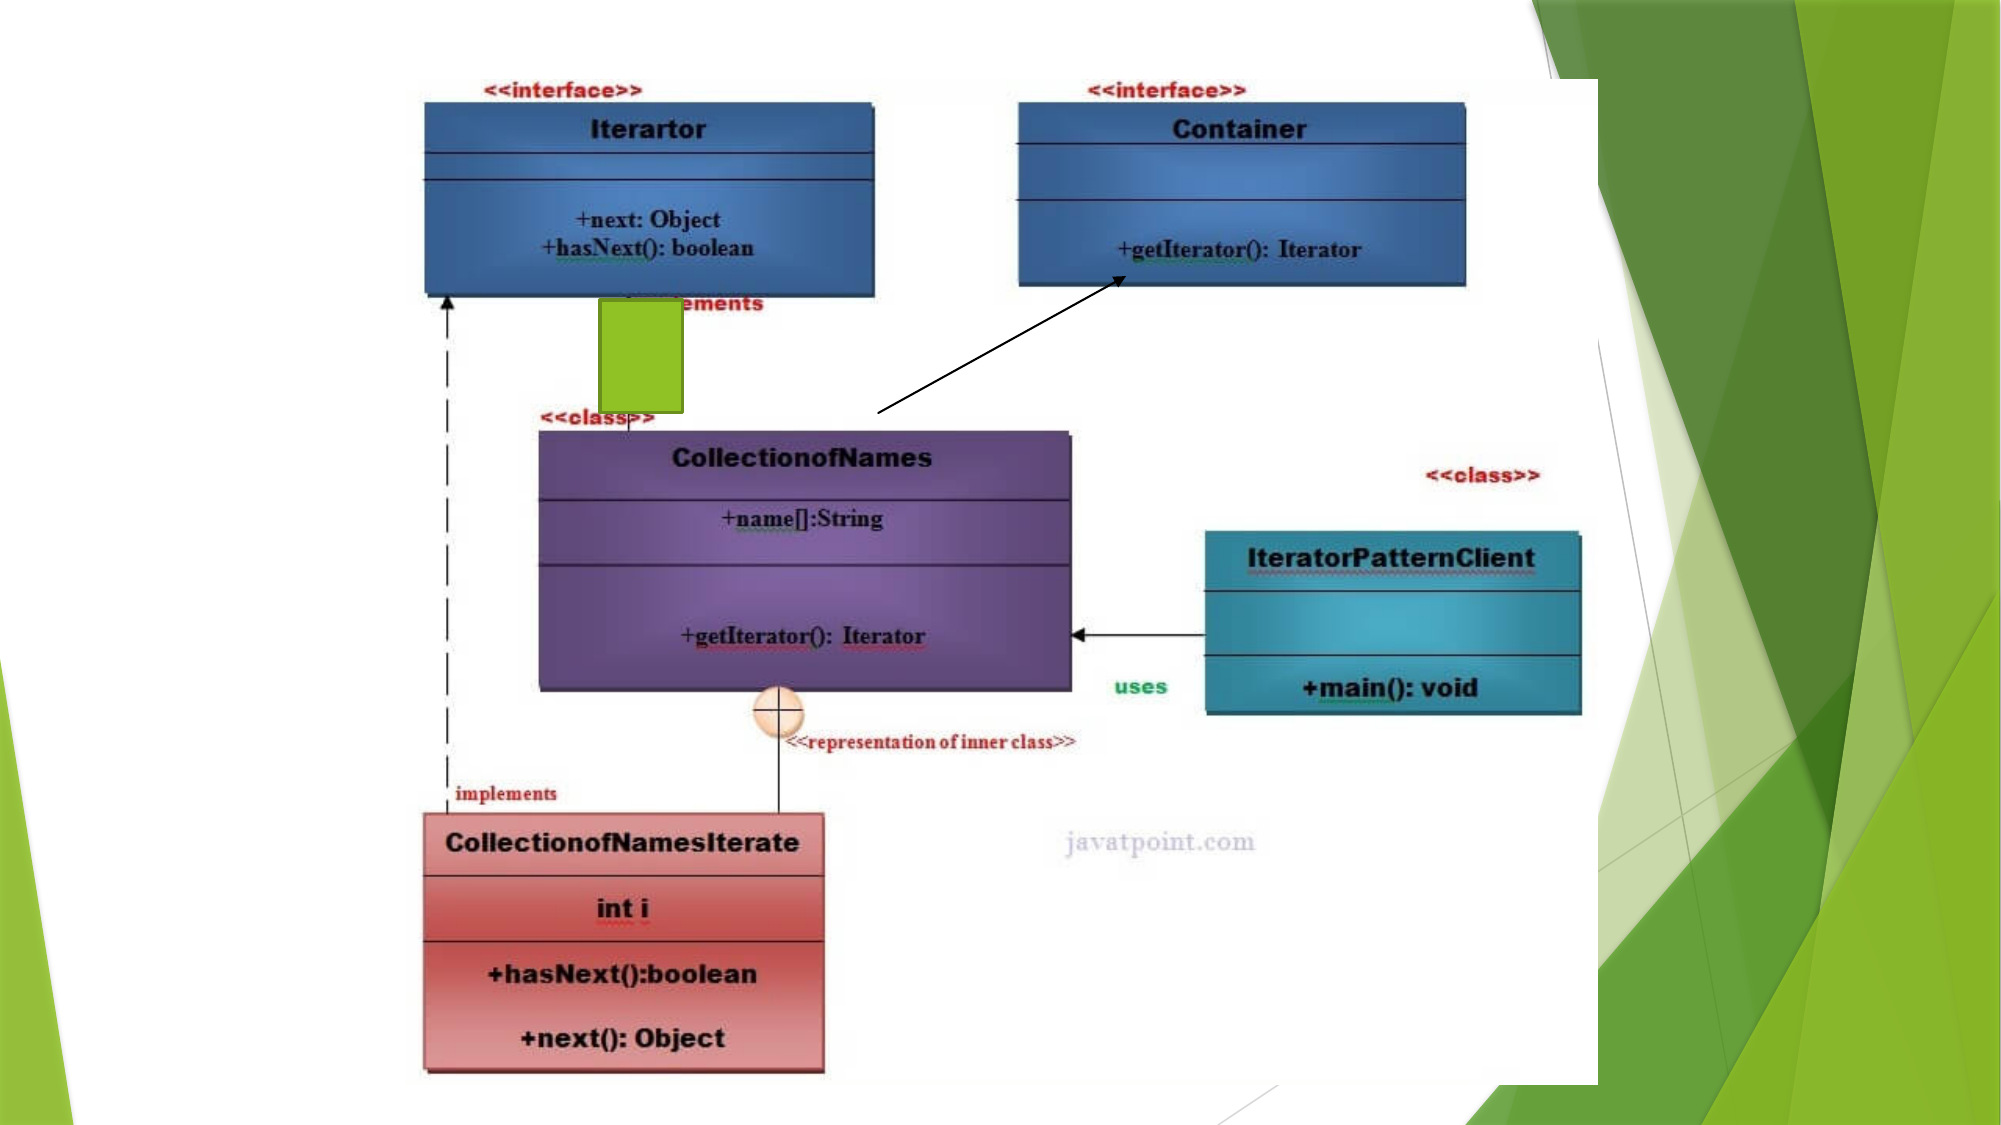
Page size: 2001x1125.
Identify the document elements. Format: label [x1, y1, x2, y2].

picture [406, 79, 1598, 1085]
text_box [877, 275, 1127, 414]
